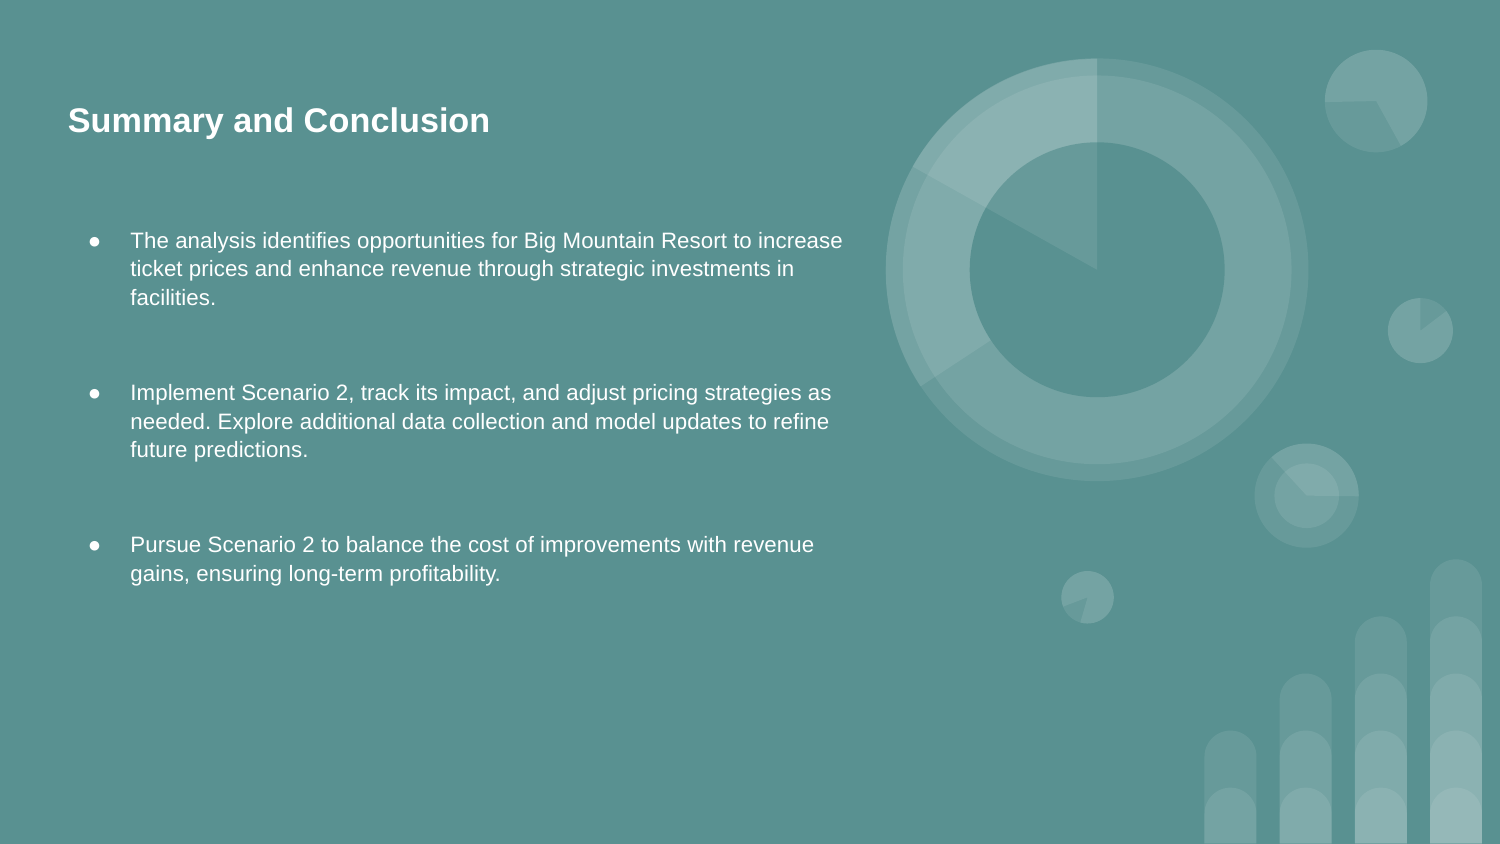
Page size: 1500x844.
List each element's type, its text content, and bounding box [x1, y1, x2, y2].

title Summary and Conclusion The analysis identifies opportunities for Big Mountain Resort to increase ticket prices and enhance revenue through strategic investments in facilities. Implement Scenario 2, track its impact, and adjust pricing strategies as needed. Explore additional data collection and model updates to refine future predictions. Pursue Scenario 2 to balance the cost of improvements with revenue gains, ensuring long-term profitability. [52, 80, 879, 764]
